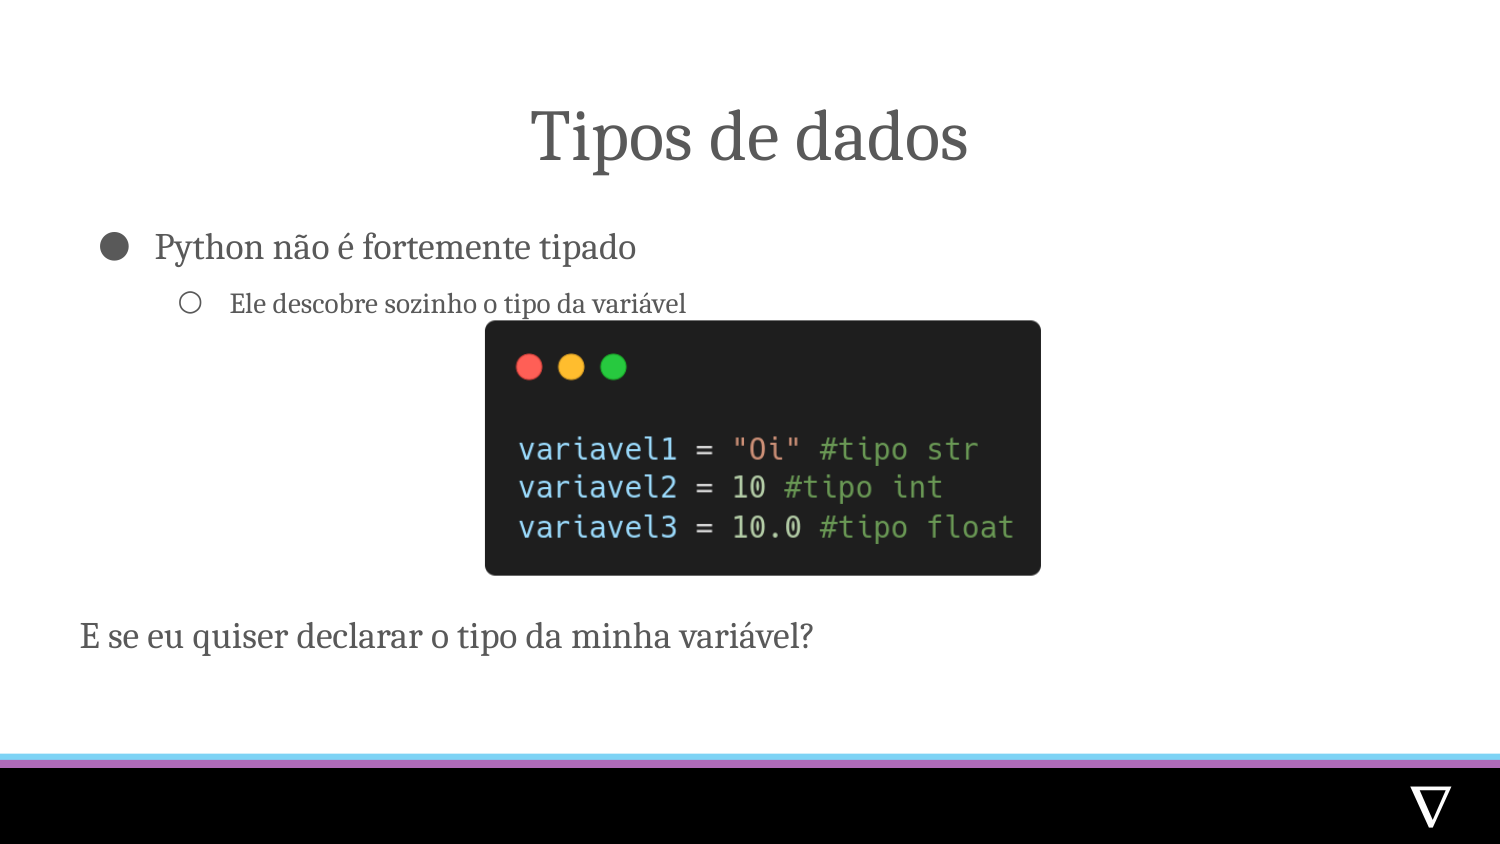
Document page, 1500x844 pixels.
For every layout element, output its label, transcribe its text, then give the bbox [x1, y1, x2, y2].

picture [366, 254, 1161, 640]
title Tipos de dados [51, 72, 1449, 167]
picture [1405, 781, 1455, 831]
list Python não é fortemente tipado Ele descobre sozinho o tipo da variável E se eu quiser declarar o tipo da minha variável? [64, 184, 1463, 745]
